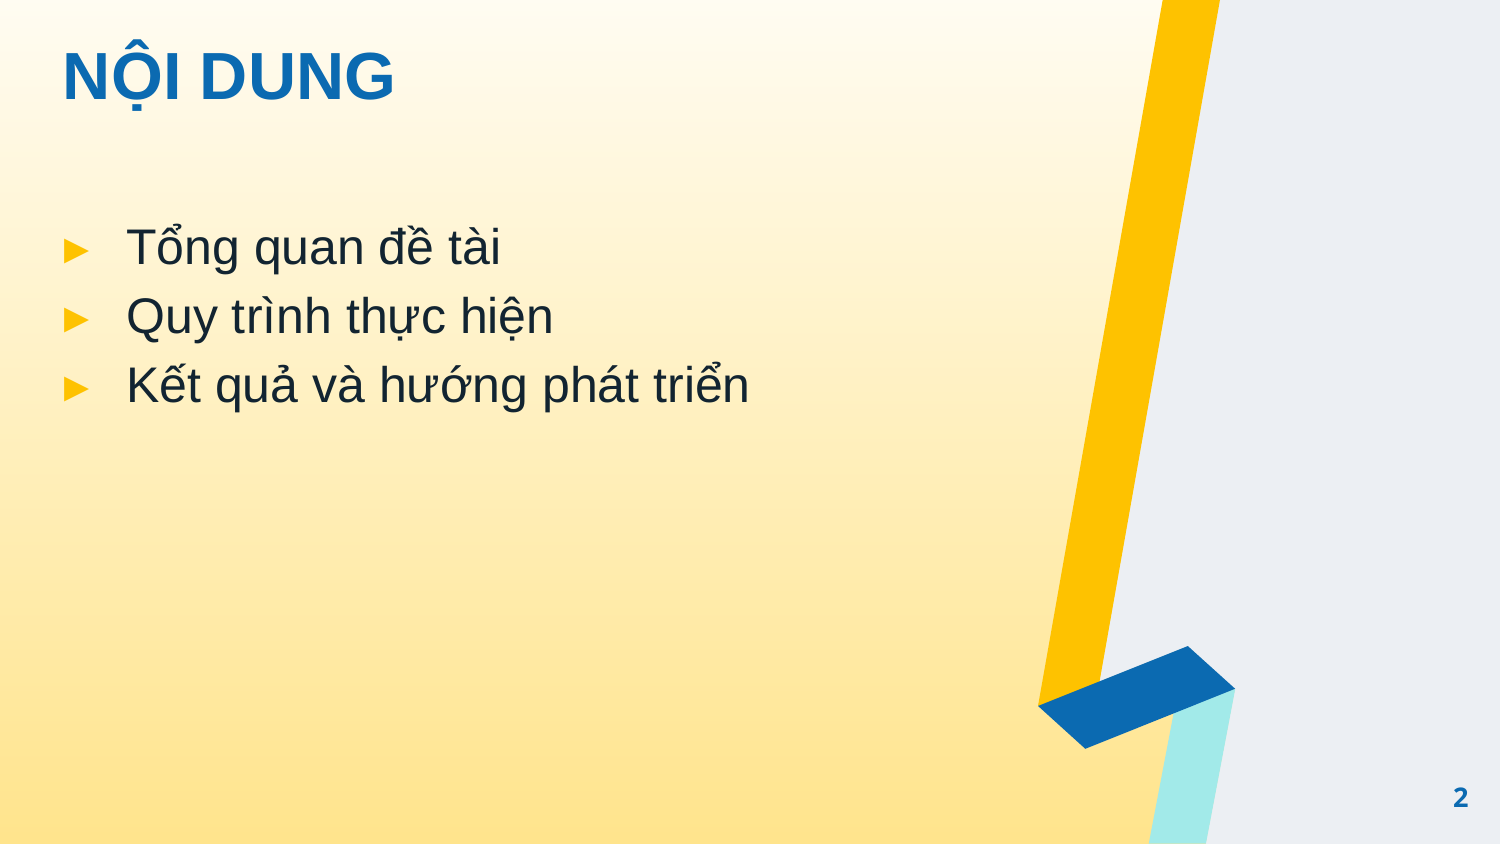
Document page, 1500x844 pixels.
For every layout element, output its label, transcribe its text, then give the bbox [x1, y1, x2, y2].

list Tổng quan đề tài Quy trình thực hiện Kết quả và hướng phát triển [51, 205, 918, 704]
title NỘI DUNG [62, 47, 929, 113]
slide_number 2 [1378, 766, 1469, 832]
